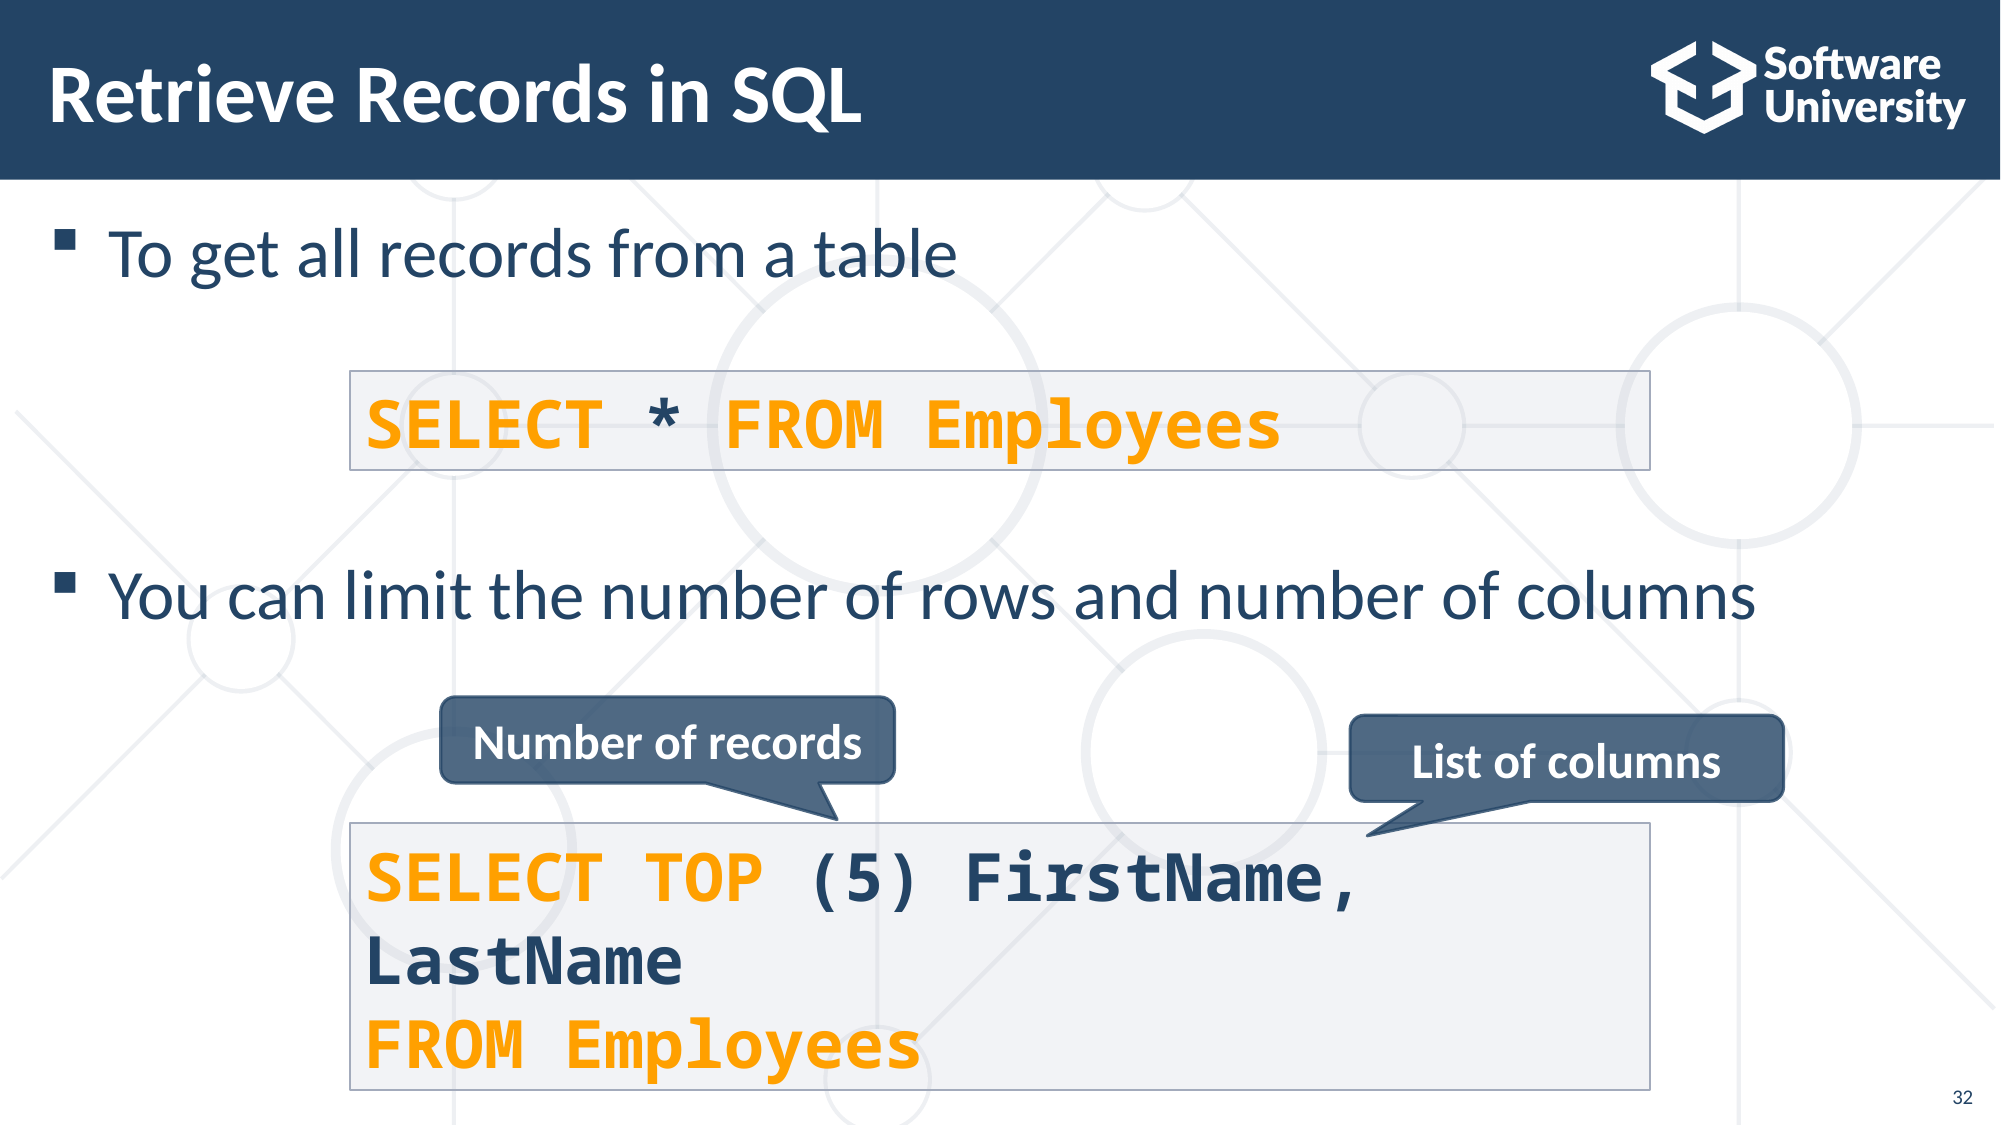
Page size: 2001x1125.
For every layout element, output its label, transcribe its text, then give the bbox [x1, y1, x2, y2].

list To get all records from a table You can limit the number of rows and number of columns [31, 196, 1970, 1104]
title Retrieve Records in SQL [31, 16, 1625, 162]
picture [1651, 41, 1966, 134]
text_box SELECT TOP (5) FirstName, LastName FROM Employees [350, 823, 1650, 1090]
text_box Number of records [438, 694, 897, 822]
text_box SELECT * FROM Employees [350, 371, 1650, 470]
slide_number 32 [1927, 1067, 1989, 1117]
text_box List of columns [1347, 713, 1786, 838]
